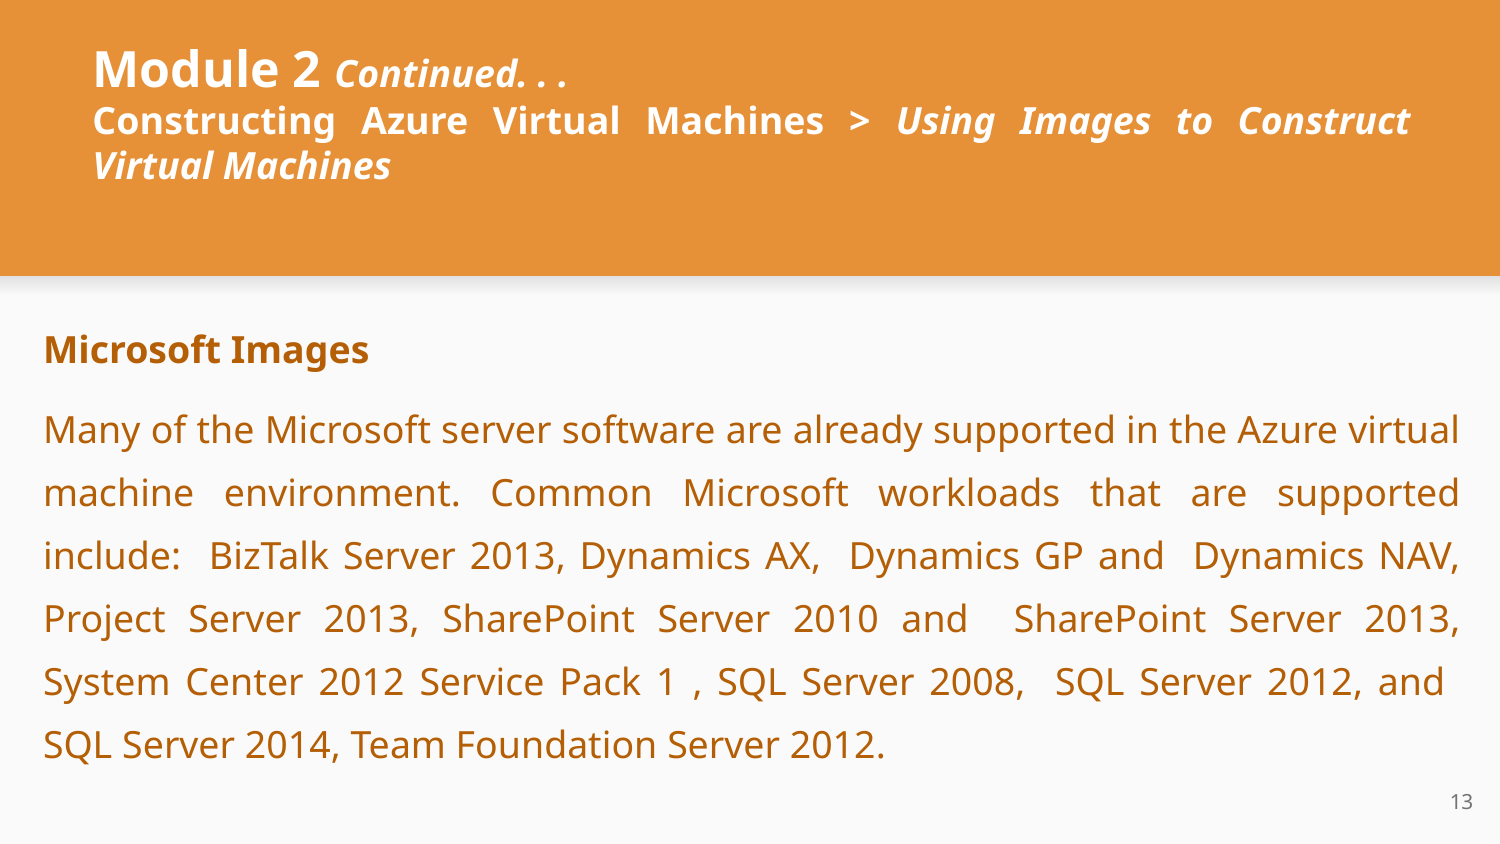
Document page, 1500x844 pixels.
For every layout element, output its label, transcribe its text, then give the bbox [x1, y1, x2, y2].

slide_number ‹#› [1398, 770, 1489, 835]
text_box Microsoft Images Many of the Microsoft server software are already supported in the Azure virtual machine environment. Common Microsoft workloads that are supported include: BizTalk Server 2013, Dynamics AX, Dynamics GP and Dynamics NAV, Project Server 2013, SharePoint Server 2010 and SharePoint Server 2013, System Center 2012 Service Pack 1 , SQL Server 2008, SQL Server 2012, and SQL Server 2014, Team Foundation Server 2012. [28, 293, 1477, 819]
title Module 2 Continued. . . Constructing Azure Virtual Machines > Using Images to Construct Virtual Machines [77, 20, 1427, 248]
